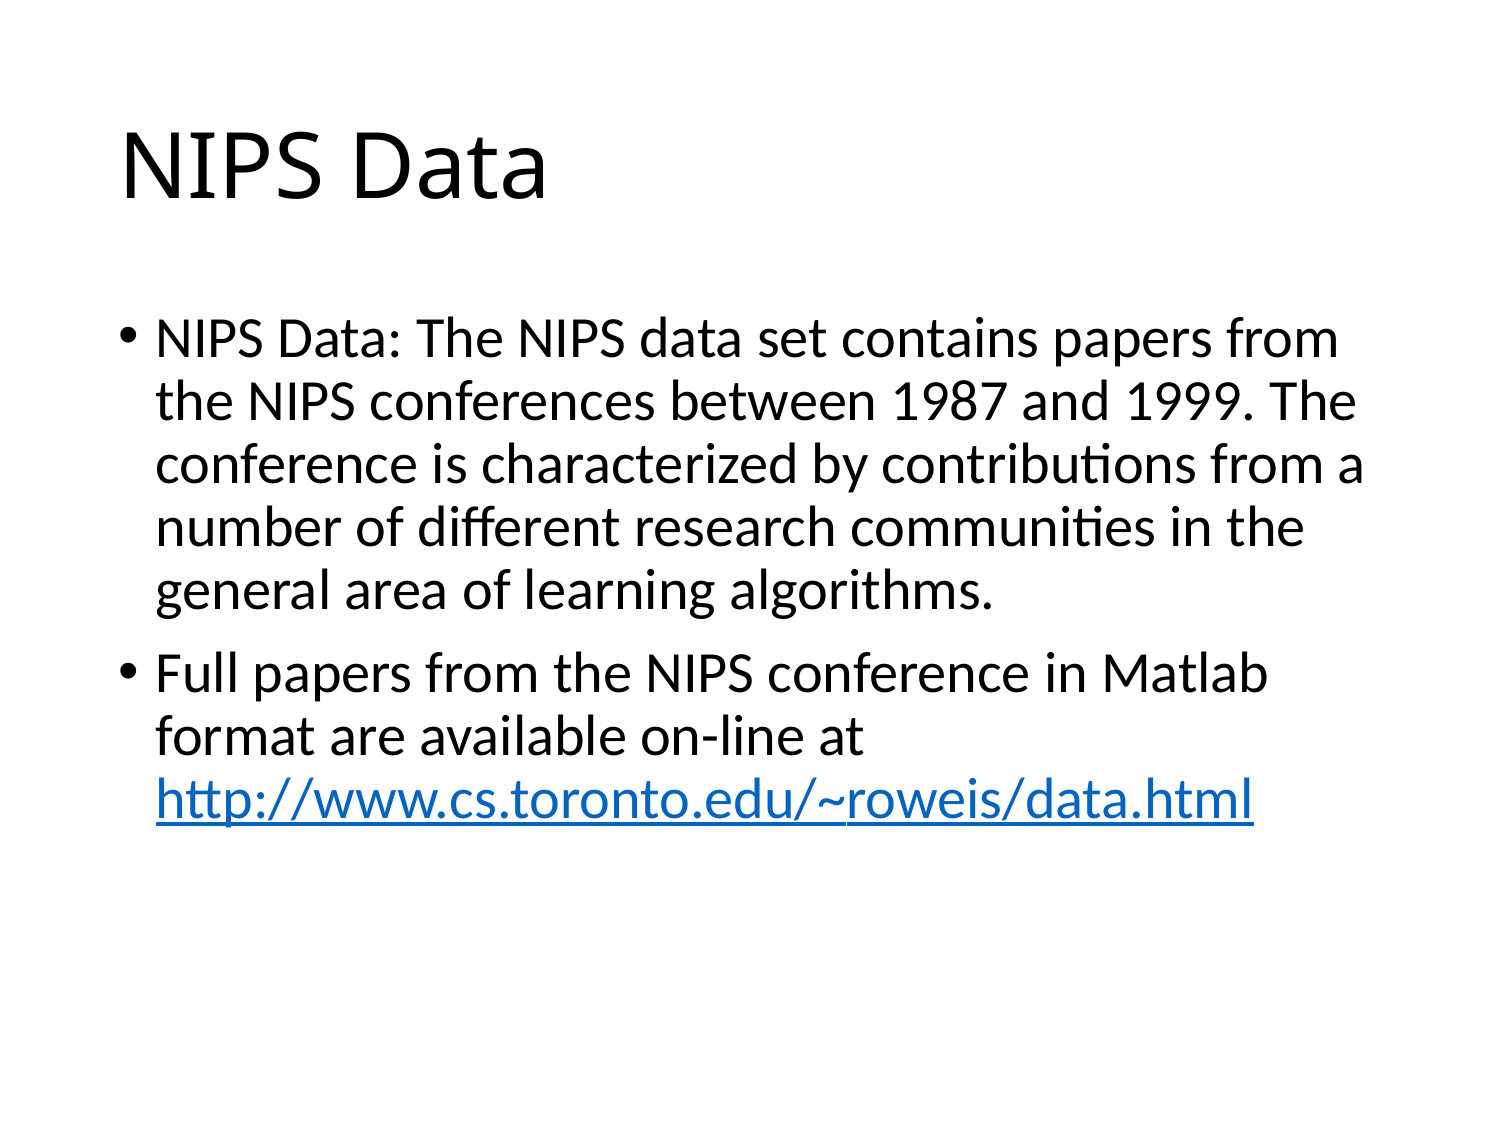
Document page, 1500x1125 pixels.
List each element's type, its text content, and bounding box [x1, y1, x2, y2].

title NIPS Data [103, 59, 1397, 278]
list NIPS Data: The NIPS data set contains papers from the NIPS conferences between 1987 and 1999. The conference is characterized by contributions from a number of different research communities in the general area of learning algorithms. Full papers from the NIPS conference in Matlab format are available on-line at http://www.cs.toronto.edu/~roweis/data.html [103, 299, 1397, 1014]
